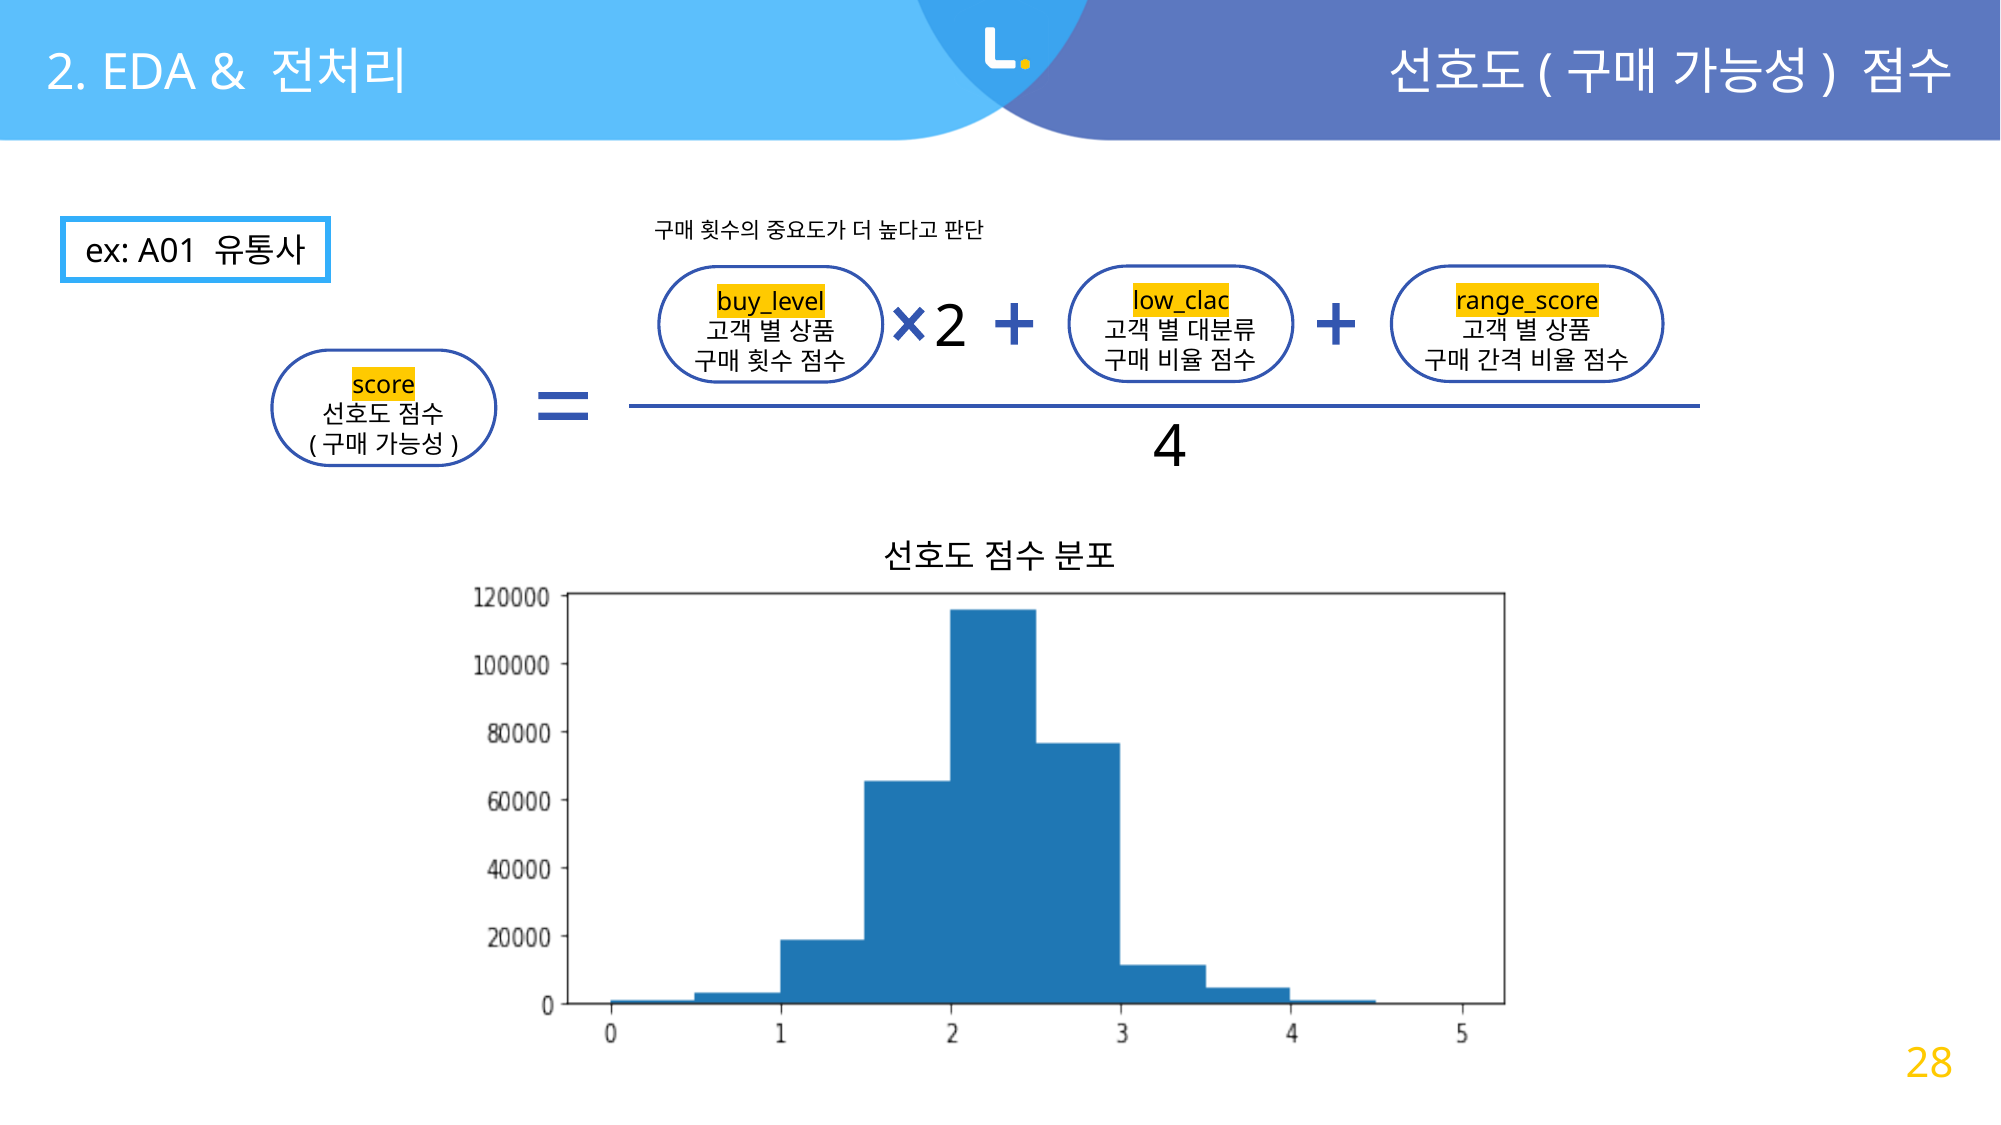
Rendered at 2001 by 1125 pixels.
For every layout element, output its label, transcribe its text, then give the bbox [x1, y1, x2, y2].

text_box [537, 412, 589, 421]
text_box ex: A01 유통사 [62, 218, 329, 281]
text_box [658, 263, 883, 383]
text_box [1379, 262, 1676, 382]
text_box 4 [1138, 400, 1192, 405]
text_box 선호도 점수 분포 [819, 527, 1181, 570]
text_box [891, 305, 920, 343]
text_box 2 [920, 280, 973, 366]
text_box 2. EDA & 전처리 [31, 31, 999, 107]
text_box [1068, 265, 1294, 383]
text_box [271, 346, 496, 466]
text_box low_clac 고객 별 대분류 구매 비율 점수 [1051, 262, 1311, 382]
text_box 구매 횟수의 중요도가 더 높다고 판단 [632, 208, 1006, 250]
text_box [537, 391, 589, 400]
slide_number 28 [1518, 1033, 1969, 1094]
picture [0, 0, 2001, 1125]
text_box [1316, 302, 1356, 346]
text_box 선호도(구매 가능성) 점수 [999, 31, 1969, 107]
text_box [994, 302, 1034, 346]
text_box 4 [1138, 407, 1192, 486]
